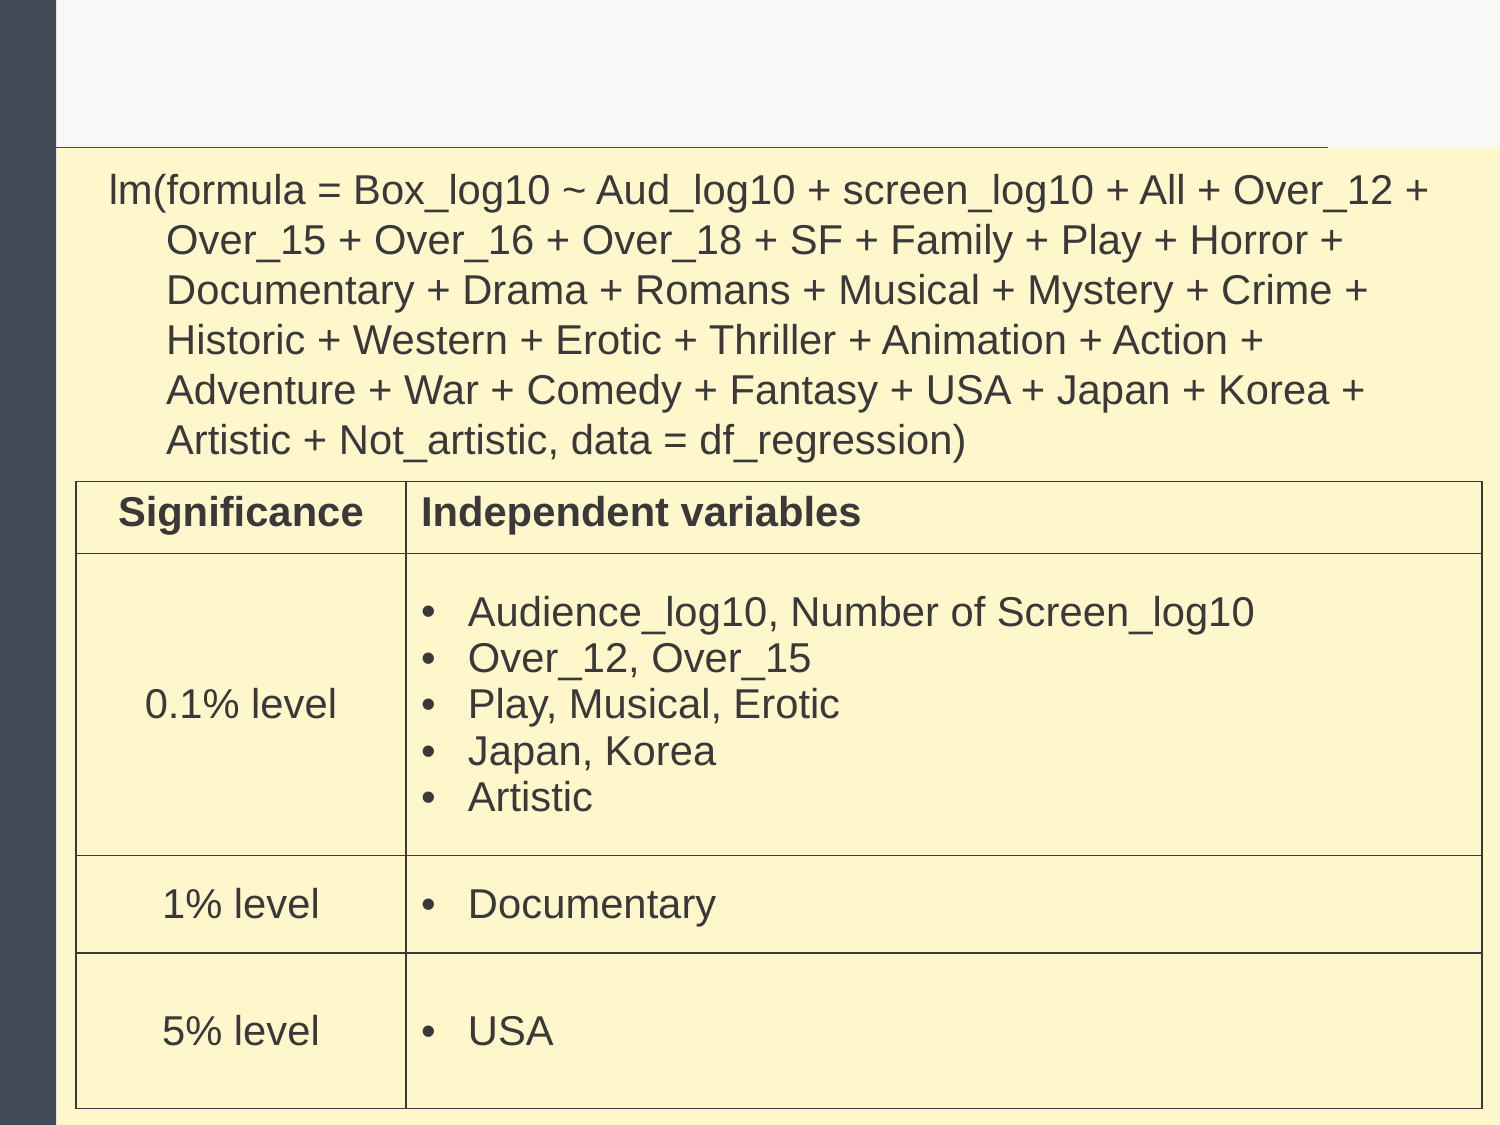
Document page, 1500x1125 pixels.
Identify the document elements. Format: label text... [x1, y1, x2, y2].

table_cell USA [407, 954, 1481, 1108]
text_box [57, 147, 1500, 1125]
table_cell Audience_log10, Number of Screen_log10 Over_12, Over_15 Play, Musical, Erotic Japan, Korea Artistic [407, 554, 1481, 855]
table_header Independent variables [407, 482, 1481, 553]
table_cell Documentary [407, 856, 1481, 952]
text_box [0, 0, 57, 1125]
text_box lm(formula = Box_log10 ~ Aud_log10 + screen_log10 + All + Over_12 + Over_15 + Over_16 + Over_18 + SF + Family + Play + Horror + Documentary + Drama + Romans + Musical + Mystery + Crime + Historic + Western + Erotic + Thriller + Animation + Action + Adventure + War + Comedy + Fantasy + USA + Japan + Korea + Artistic + Not_artistic, data = df_regression) [93, 155, 1500, 471]
table_cell 0.1% level [77, 554, 405, 855]
table_cell 1% level [77, 856, 405, 952]
table_header Significance [77, 482, 405, 553]
table_cell 5% level [77, 954, 405, 1108]
